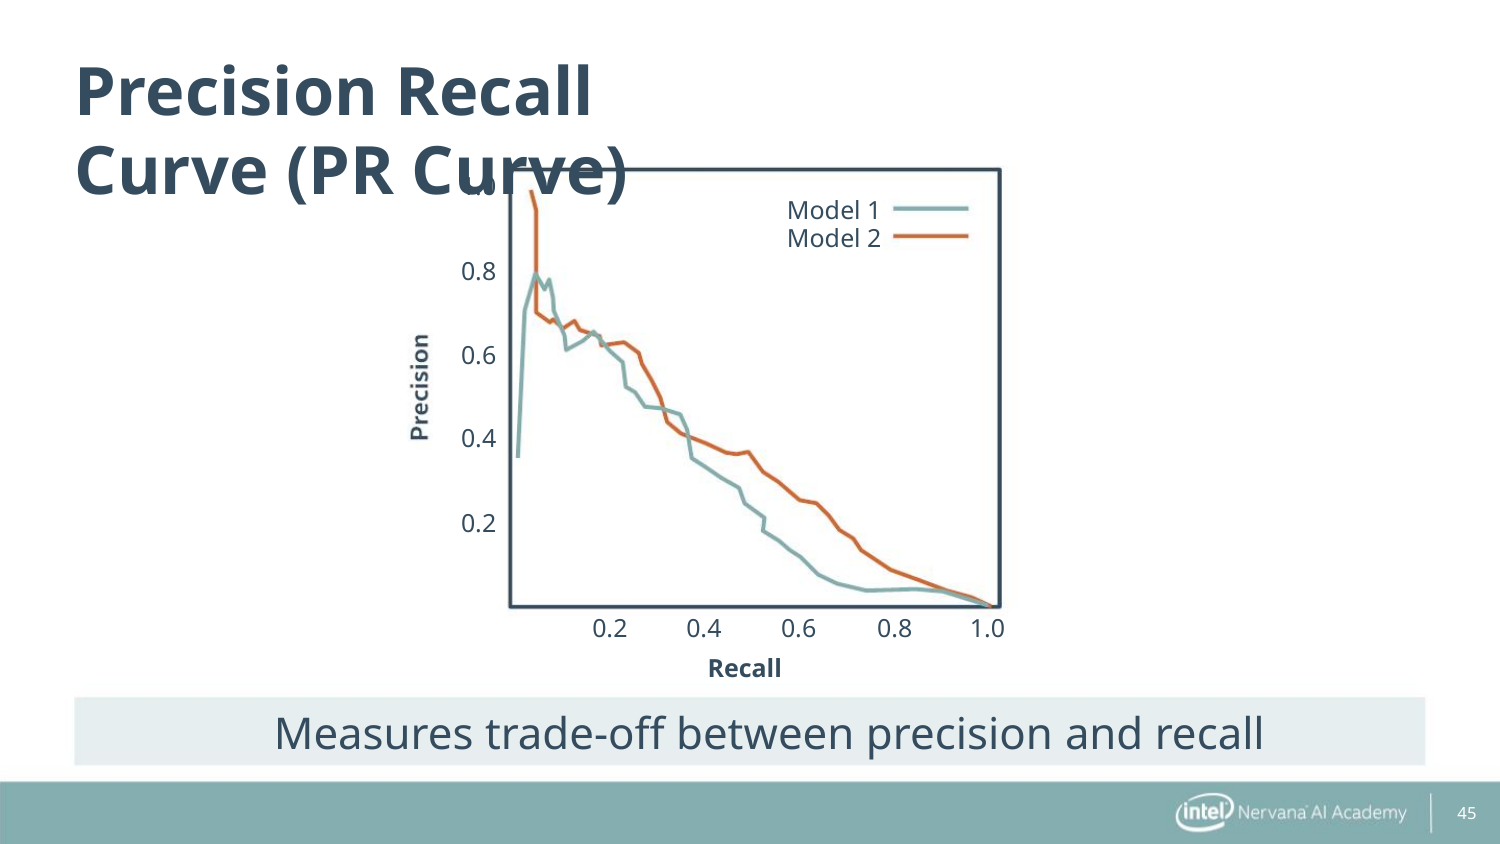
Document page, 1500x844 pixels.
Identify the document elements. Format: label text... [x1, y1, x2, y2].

text_box 0.8 [877, 609, 950, 643]
text_box 1.0 [969, 609, 1043, 643]
text_box Measures trade-off between precision and recall [273, 701, 1369, 758]
text_box 0.2 [592, 609, 665, 643]
text_box 0.4 Recall [686, 609, 817, 683]
text_box 45 [1457, 801, 1500, 823]
text_box [0, 0, 1500, 844]
text_box Precision Recall Curve (PR Curve) [74, 49, 784, 209]
text_box 0.6 [781, 609, 854, 643]
text_box 1.0 0.8 0.6 0.4 0.2 [460, 168, 534, 538]
text_box Model 1 Model 2 [786, 192, 917, 253]
